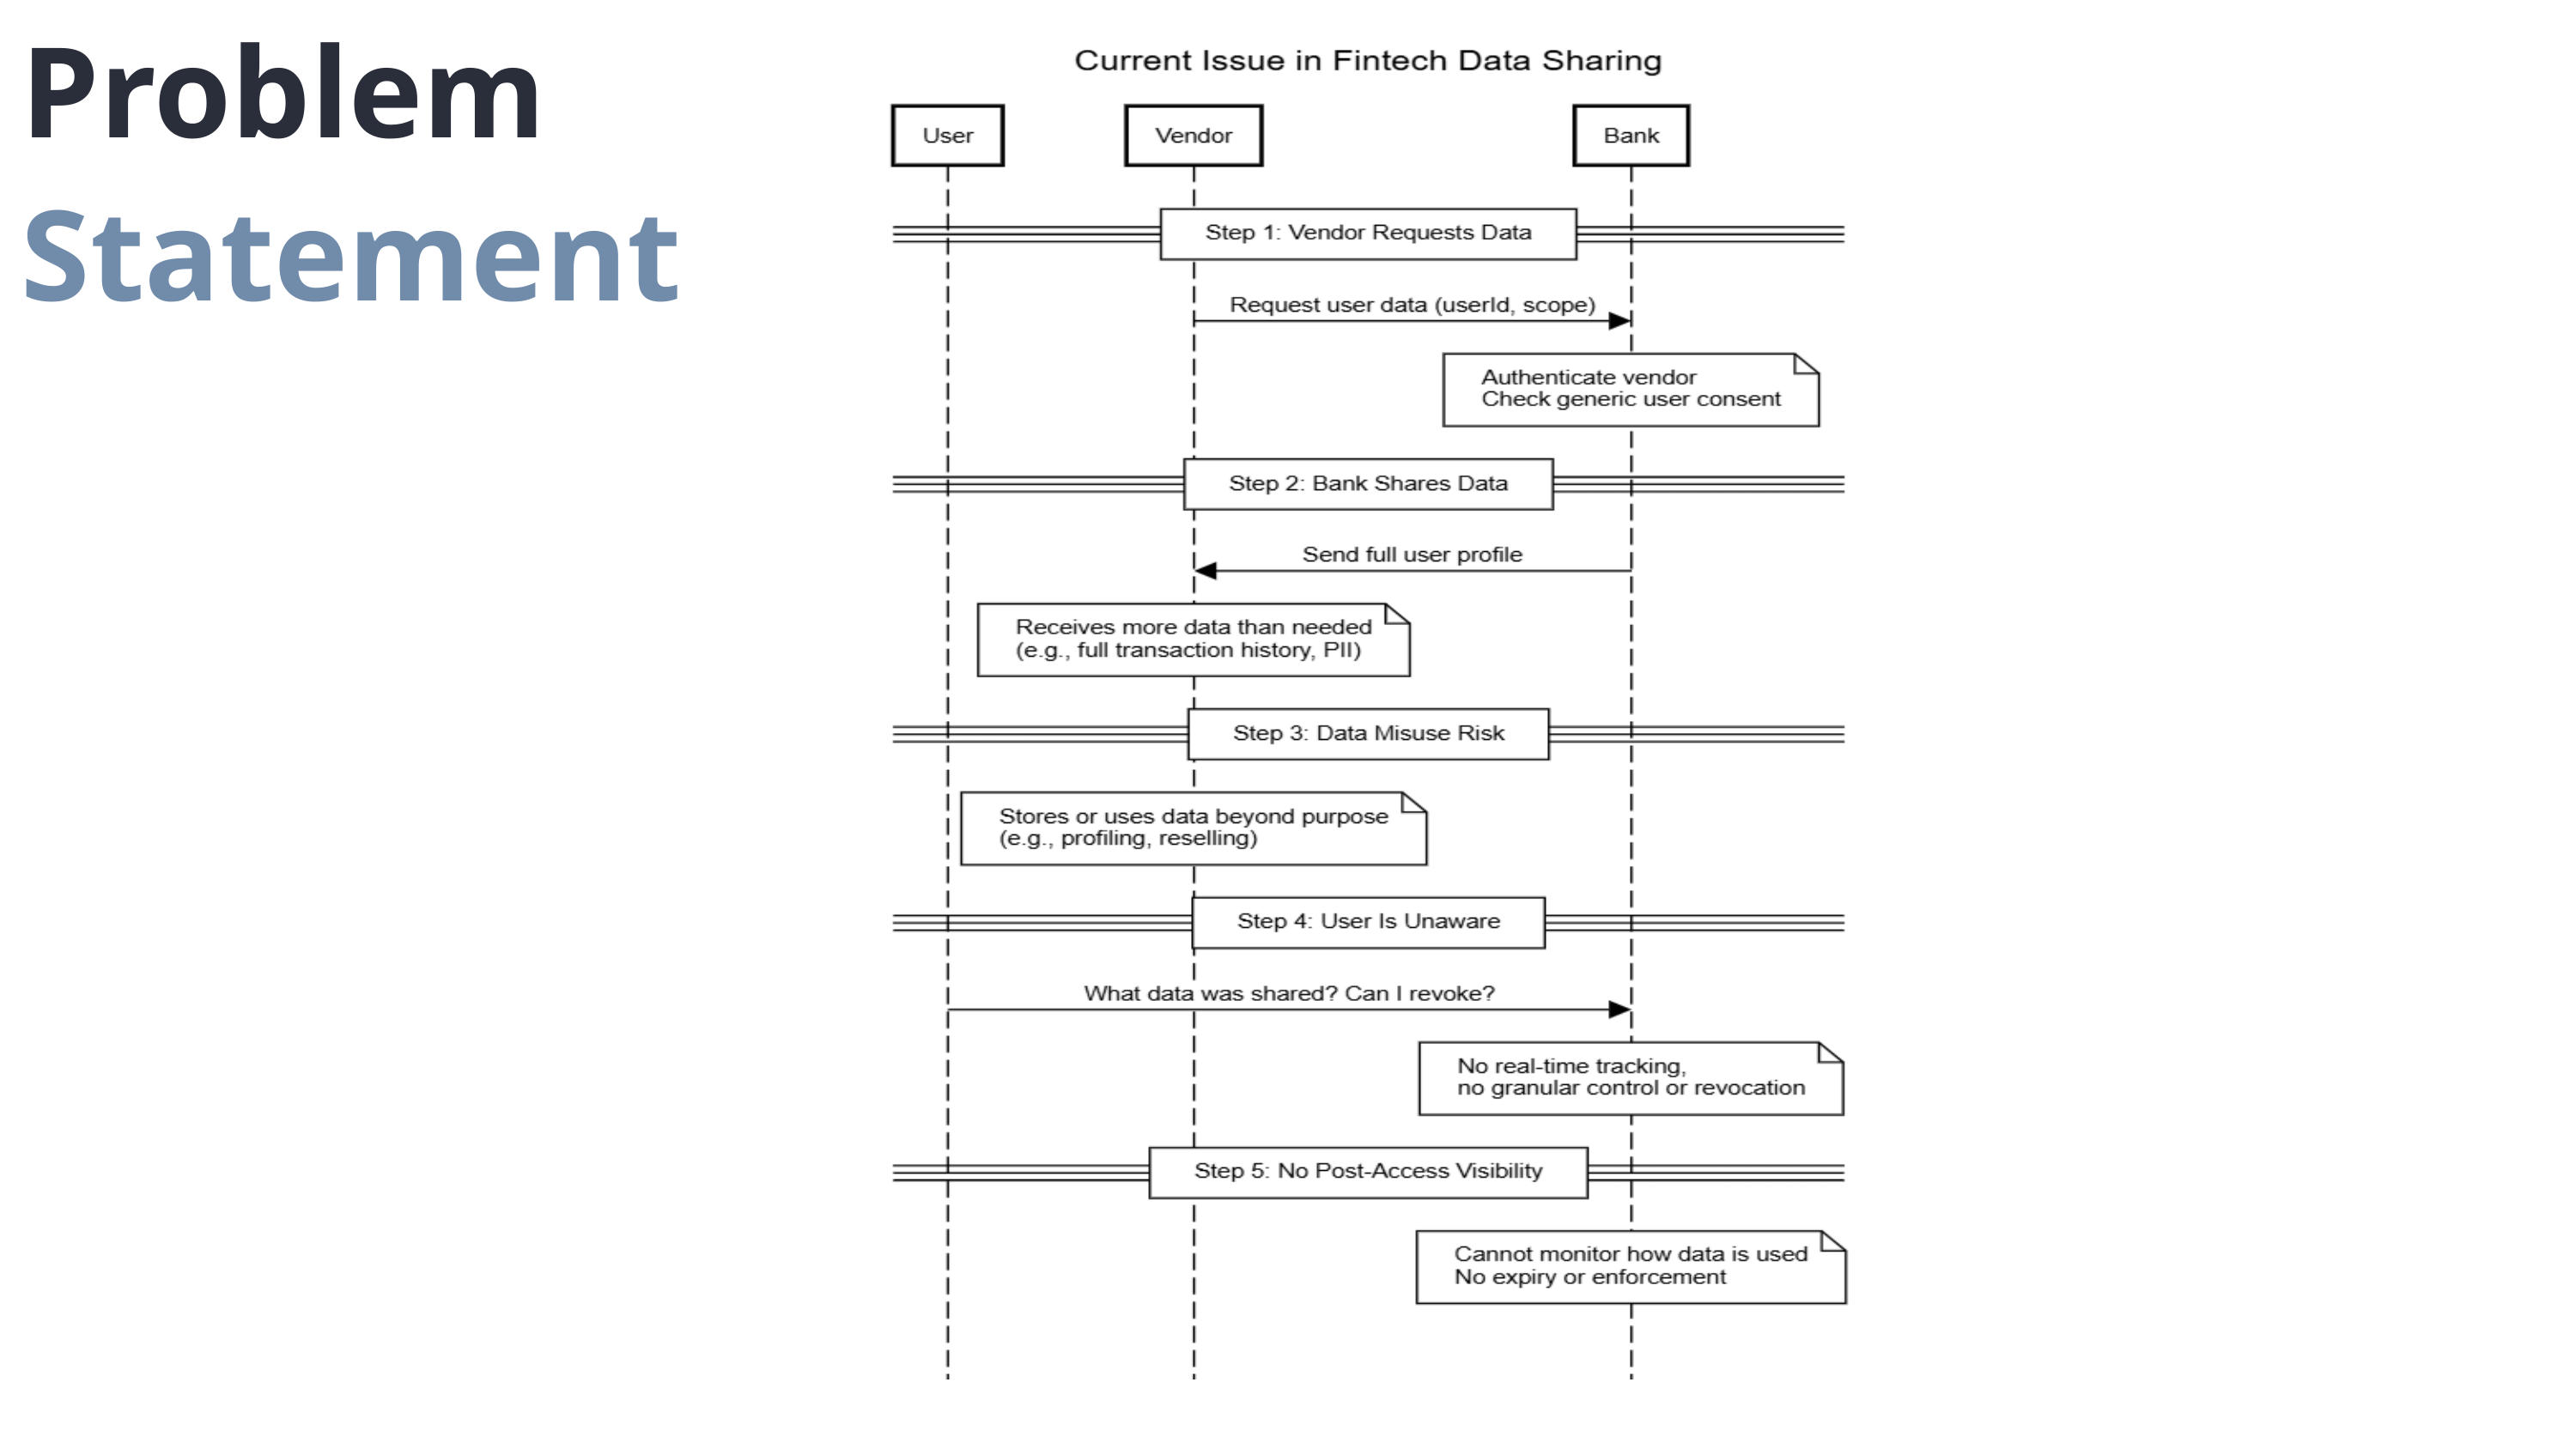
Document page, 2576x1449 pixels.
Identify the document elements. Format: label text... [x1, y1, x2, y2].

picture [879, 37, 1858, 1379]
text_box Problem Statement [21, 0, 784, 326]
